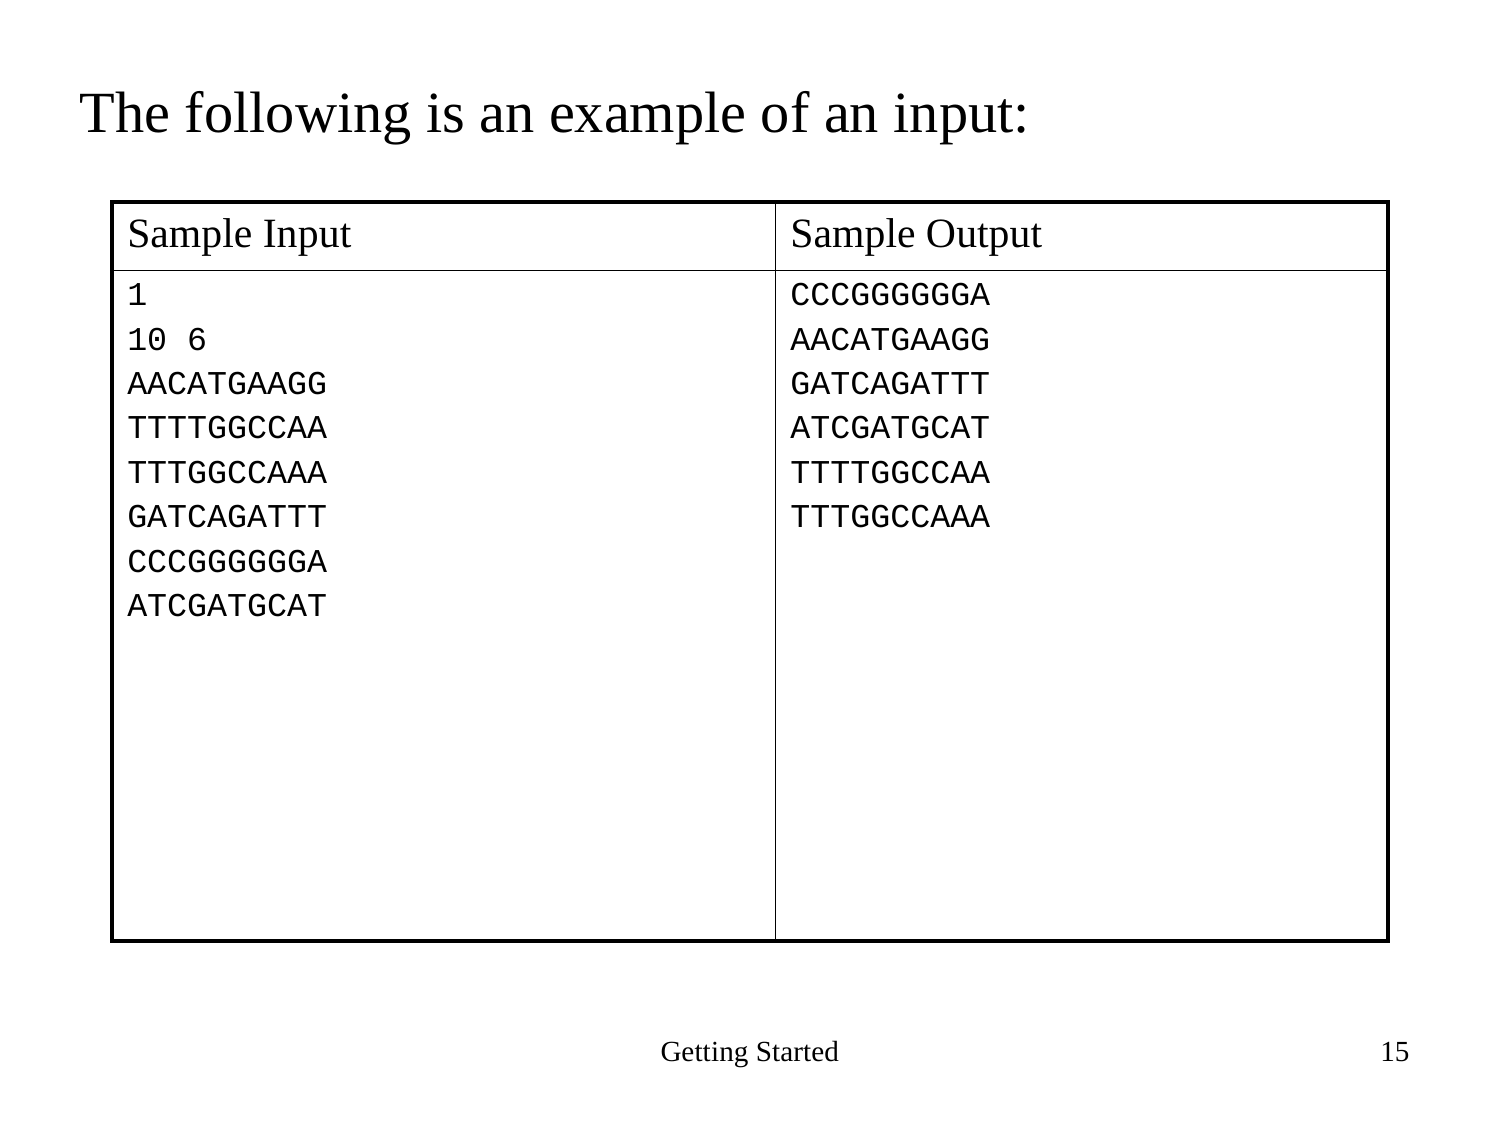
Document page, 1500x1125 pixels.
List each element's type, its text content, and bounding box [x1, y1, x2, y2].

footer Getting Started [512, 1024, 988, 1103]
table_header Sample Output [776, 204, 1386, 270]
slide_number 15 [1074, 1024, 1425, 1103]
table_header Sample Input [114, 204, 775, 270]
table_cell CCCGGGGGGA AACATGAAGG GATCAGATTT ATCGATGCAT TTTTGGCCAA TTTGGCCAAA [776, 271, 1386, 939]
list The following is an example of an input: [64, 66, 1415, 809]
table_cell 1 10 6 AACATGAAGG TTTTGGCCAA TTTGGCCAAA GATCAGATTT CCCGGGGGGA ATCGATGCAT [114, 271, 775, 939]
